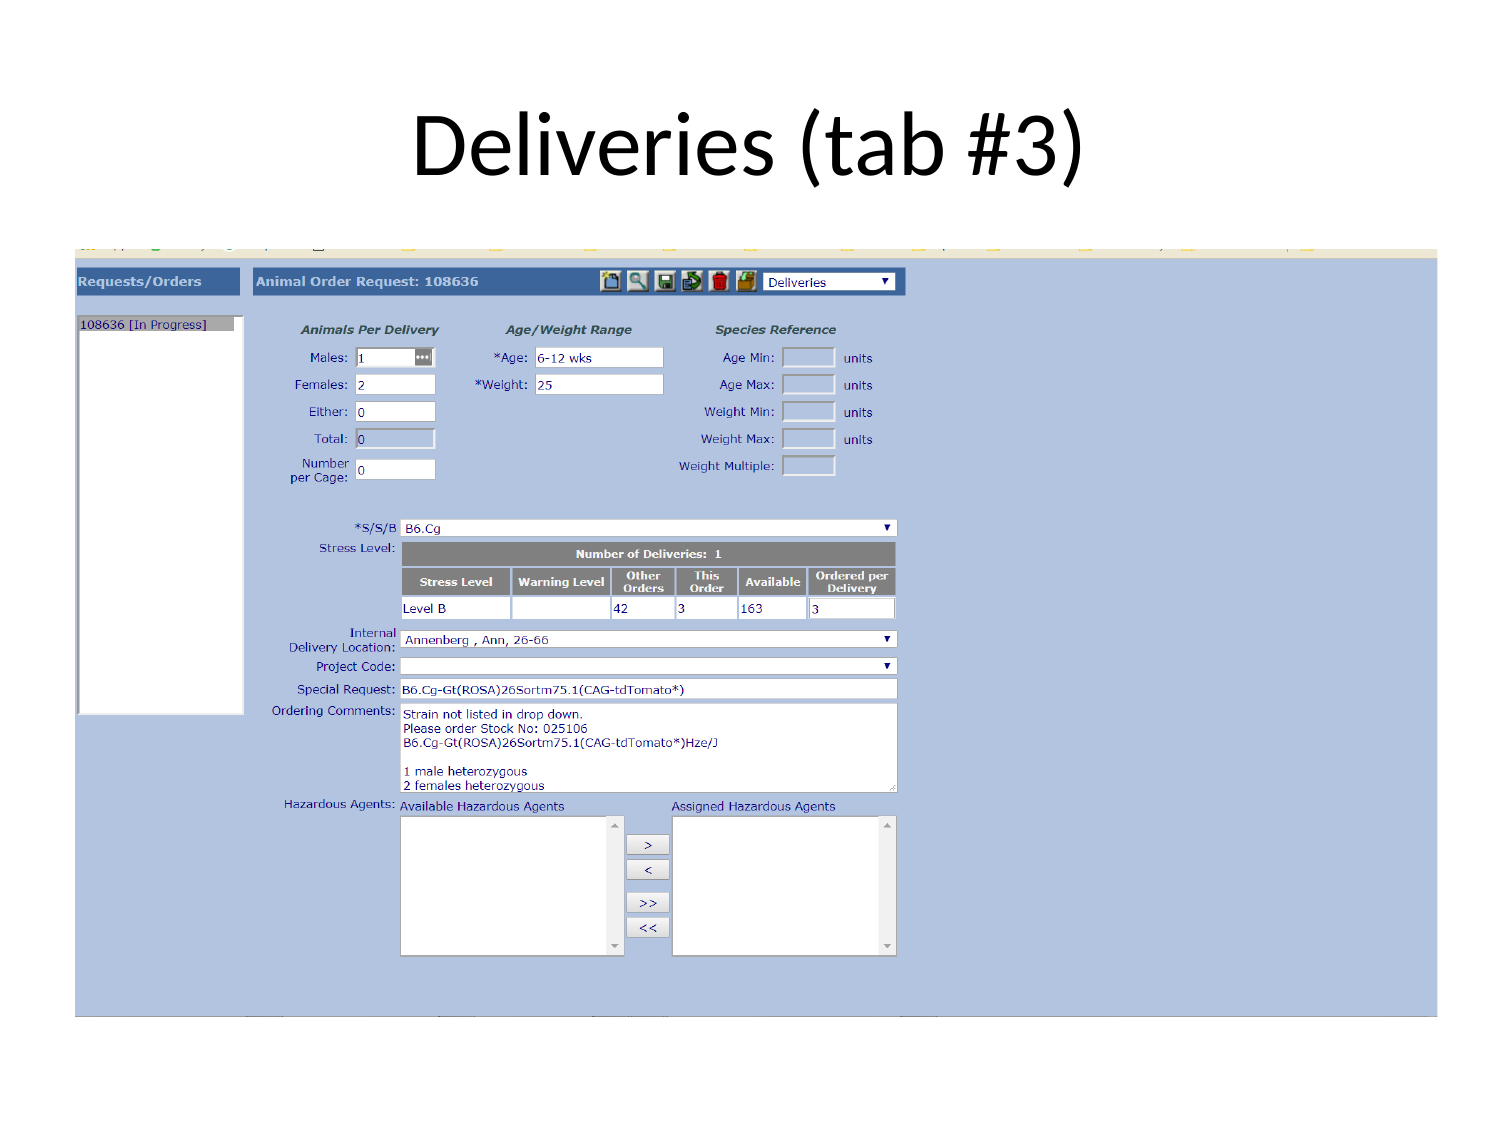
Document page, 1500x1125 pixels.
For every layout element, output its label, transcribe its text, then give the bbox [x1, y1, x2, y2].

title Deliveries (tab #3) [75, 45, 1425, 233]
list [74, 249, 1438, 1018]
